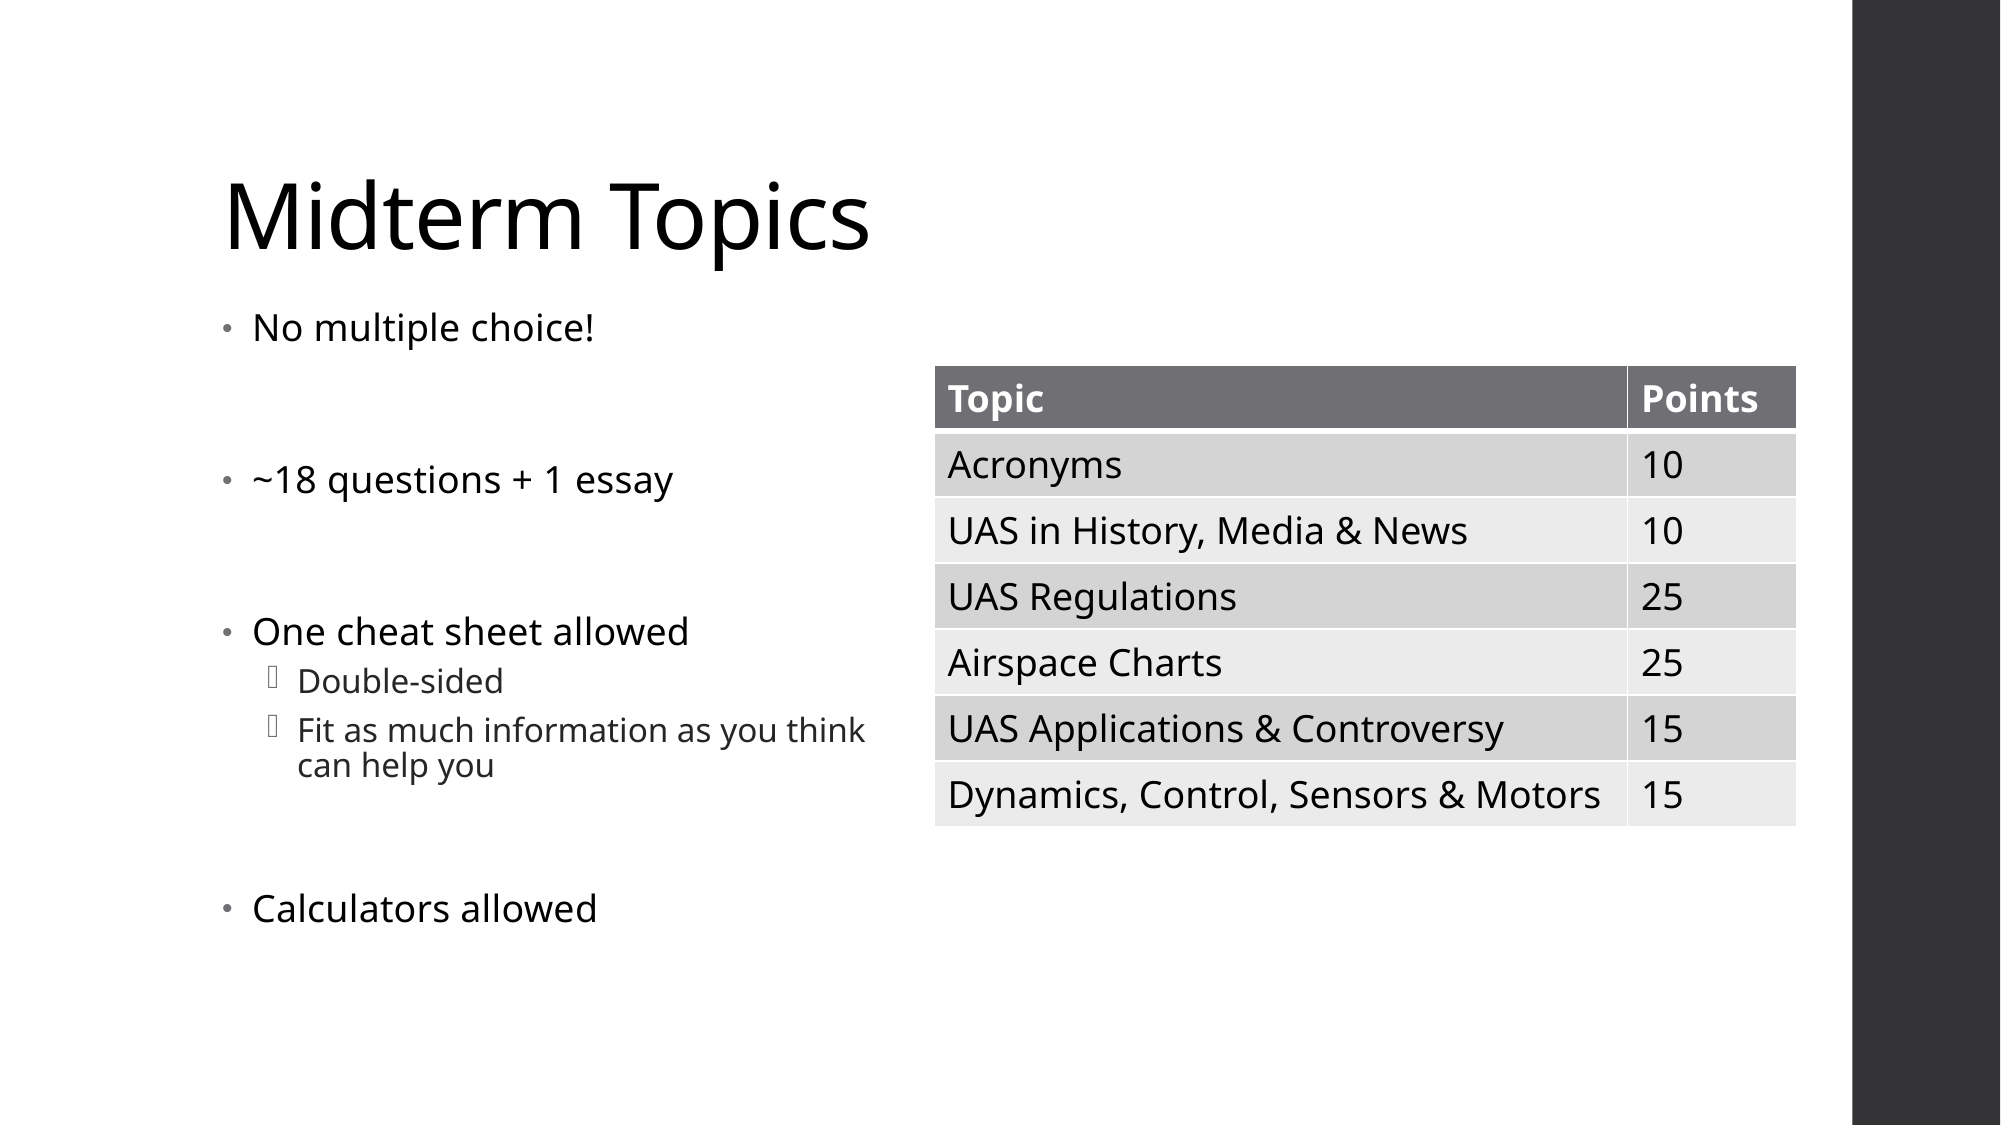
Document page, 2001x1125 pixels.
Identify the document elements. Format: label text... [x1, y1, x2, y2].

table_header Points [1628, 366, 1796, 428]
table_cell 10 [1628, 498, 1796, 562]
table_header Topic [935, 366, 1627, 428]
table_cell Dynamics, Control, Sensors & Motors [935, 762, 1627, 826]
table_cell Airspace Charts [935, 630, 1627, 694]
table_cell 10 [1628, 434, 1796, 496]
table_cell Acronyms [935, 434, 1627, 496]
table_cell UAS in History, Media & News [935, 498, 1627, 562]
table_cell 15 [1628, 762, 1796, 826]
list No multiple choice! ~18 questions + 1 essay One cheat sheet allowed Double-sided Fit as much information as you think can help you Calculators allowed [206, 299, 942, 1014]
table_cell UAS Regulations [935, 564, 1627, 628]
table_cell 25 [1628, 630, 1796, 694]
table_cell UAS Applications & Controversy [935, 696, 1627, 760]
table_cell 15 [1628, 696, 1796, 760]
title Midterm Topics [206, 60, 1797, 278]
table_cell 25 [1628, 564, 1796, 628]
